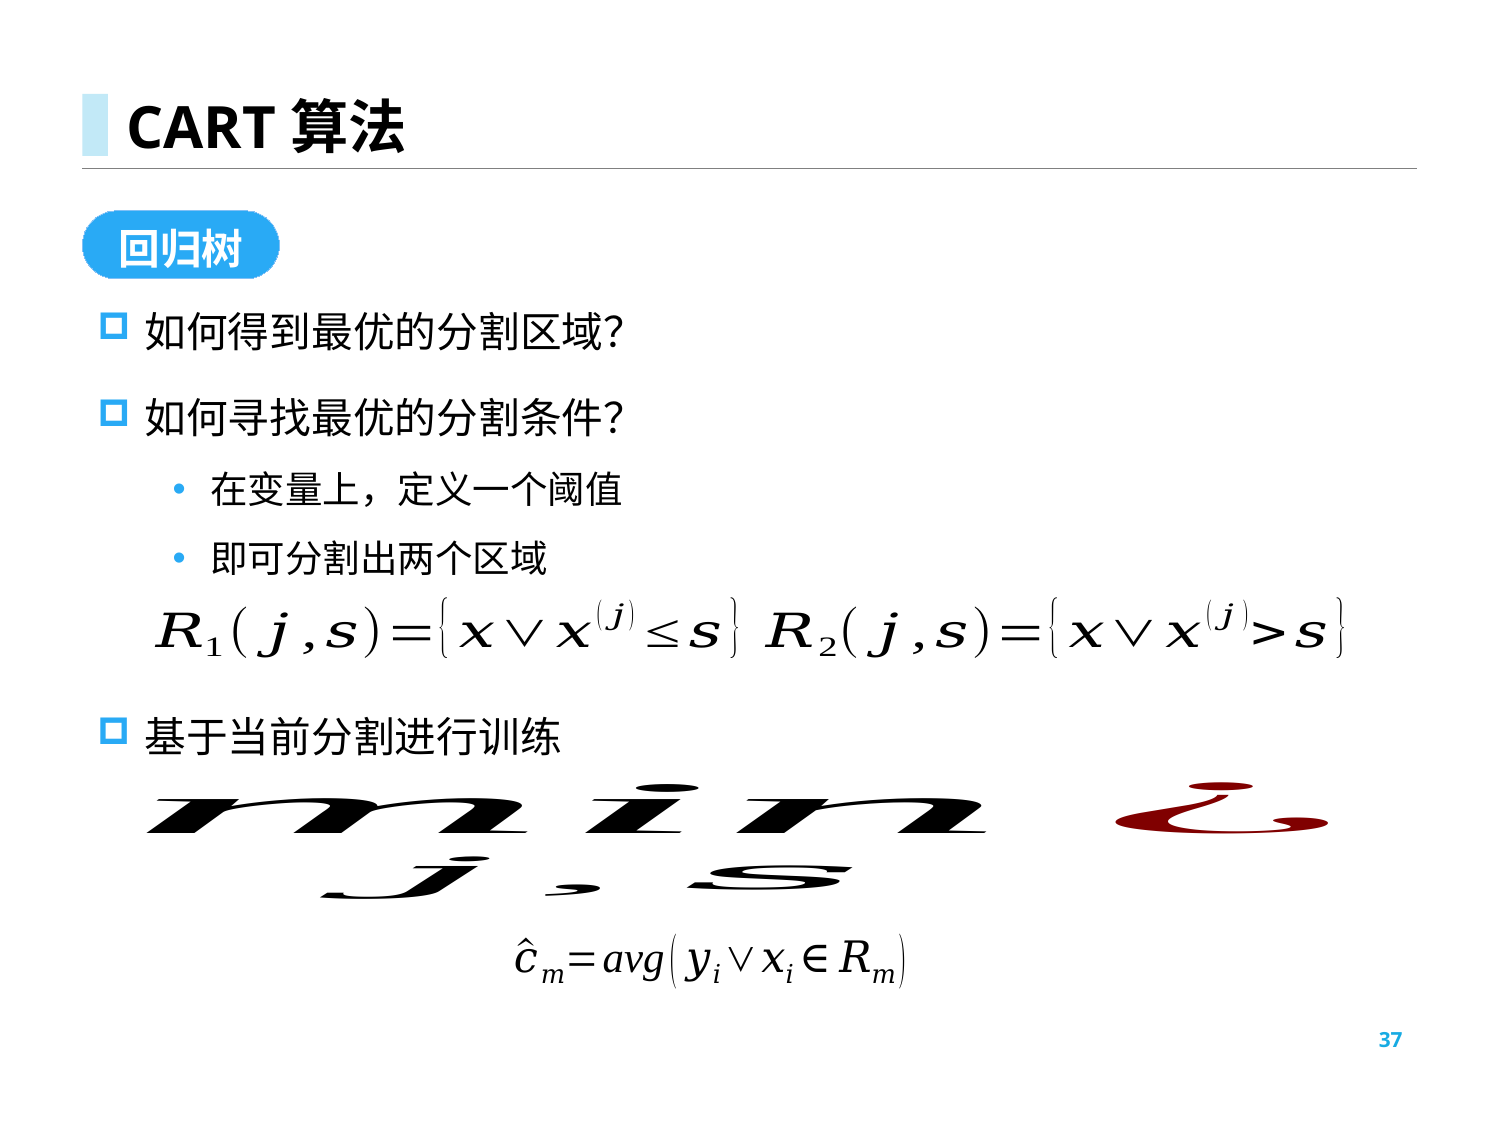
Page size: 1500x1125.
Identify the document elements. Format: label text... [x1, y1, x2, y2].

text_box 基于当前分割进行训练 [82, 653, 1339, 791]
text_box 回归树 [82, 210, 280, 279]
title CART算法 [111, 0, 1447, 169]
slide_number 37 [1059, 1023, 1418, 1058]
